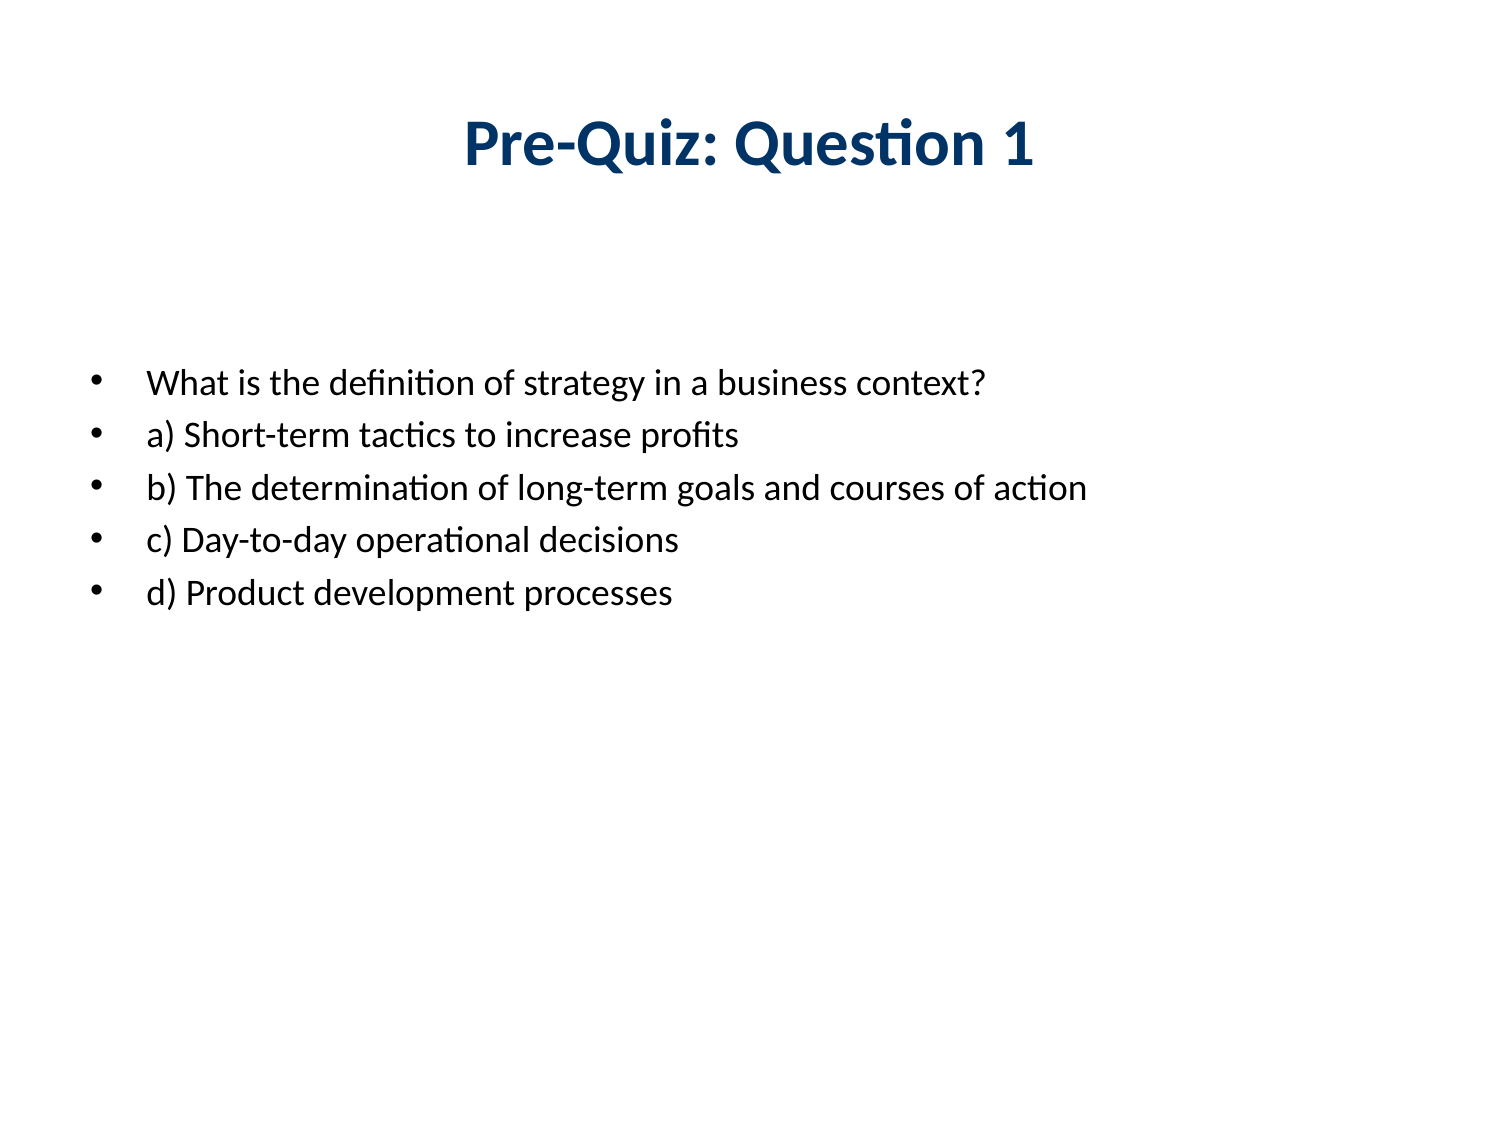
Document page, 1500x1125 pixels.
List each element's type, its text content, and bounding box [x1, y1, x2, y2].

title Pre-Quiz: Question 1 [75, 45, 1425, 233]
list What is the definition of strategy in a business context? a) Short-term tactics to increase profits b) The determination of long-term goals and courses of action c) Day-to-day operational decisions d) Product development processes [75, 262, 1425, 1005]
